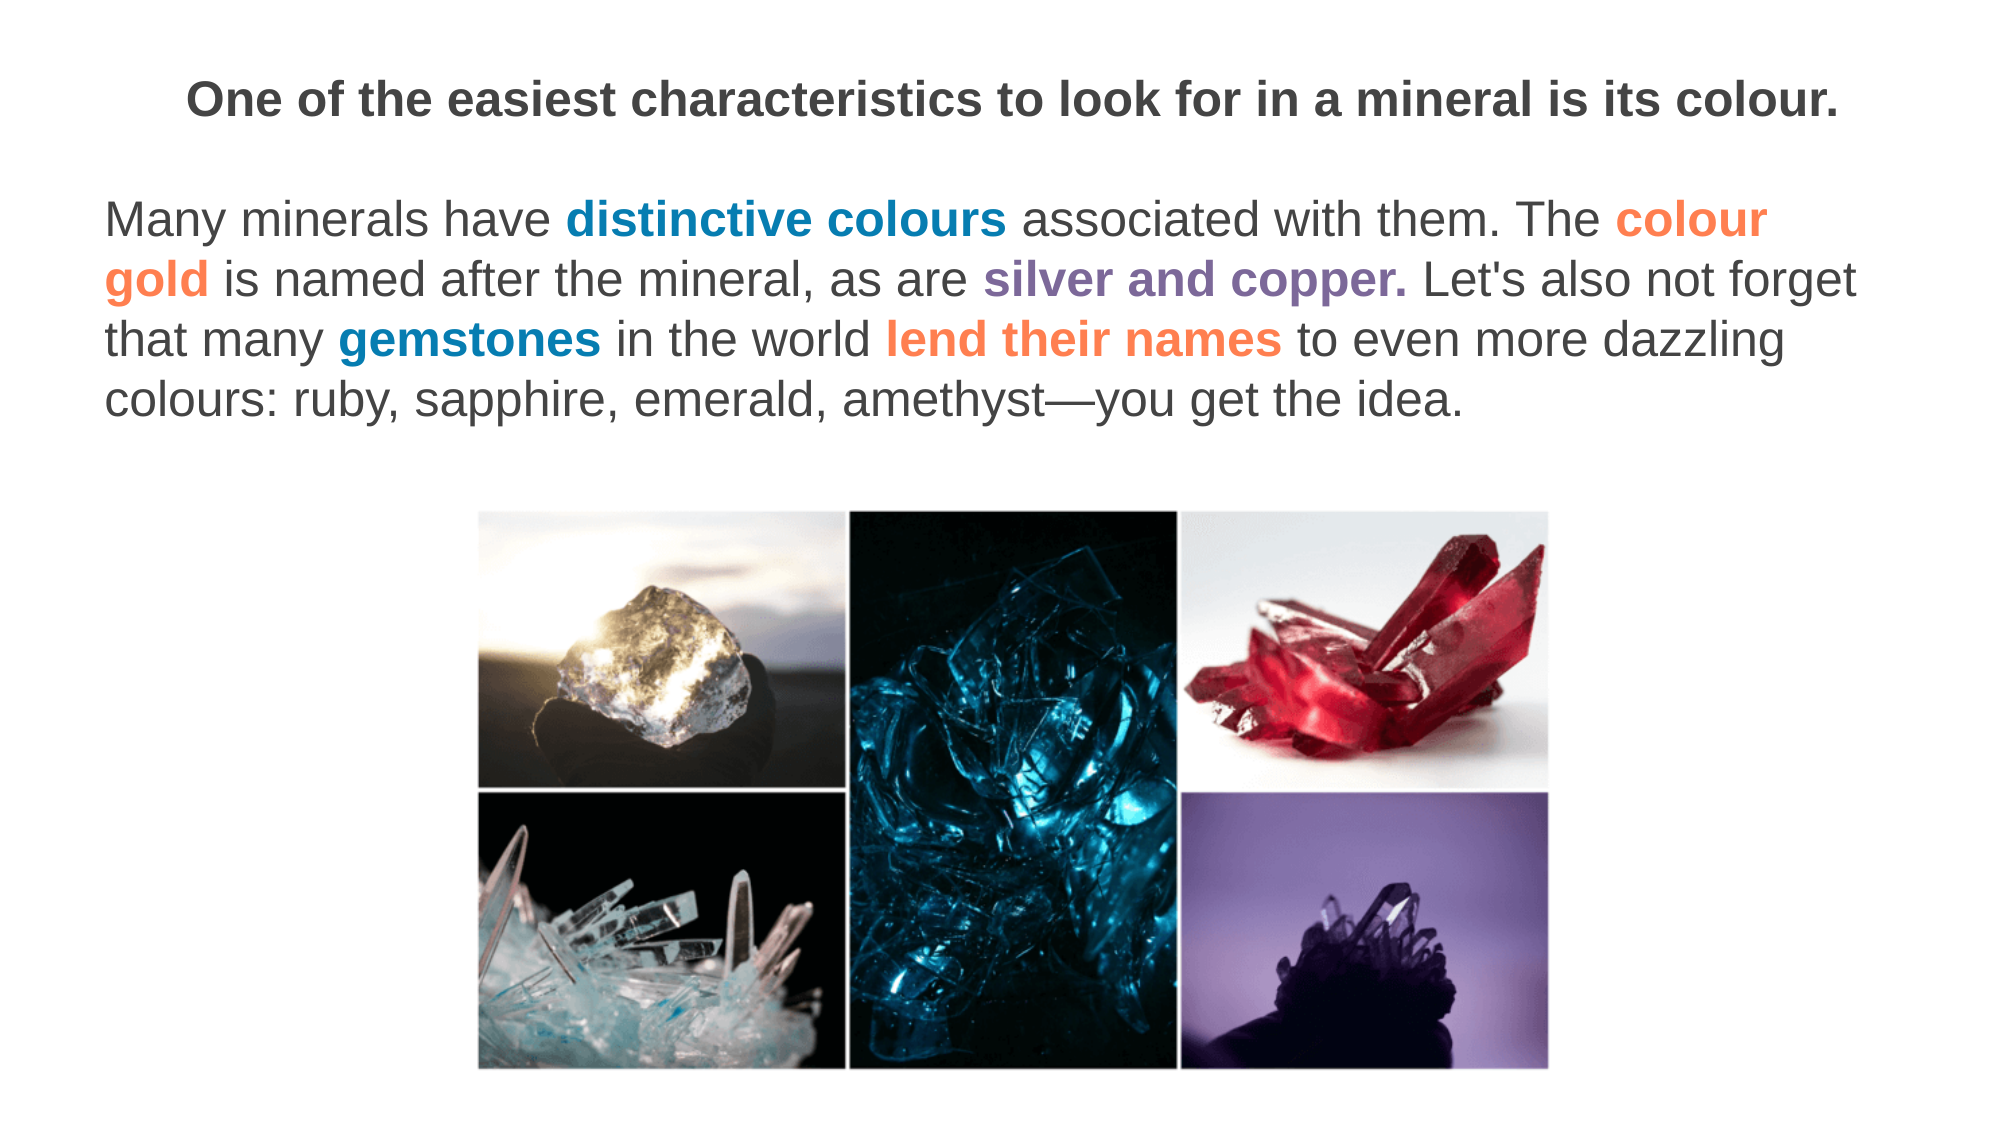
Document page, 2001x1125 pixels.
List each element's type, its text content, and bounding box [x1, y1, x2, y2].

picture [475, 508, 1552, 1073]
text_box One of the easiest characteristics to look for in a mineral is its colour. Many minerals have distinctive colours associated with them. The colour gold is named after the mineral, as are silver and copper. Let's also not forget that many gemstones in the world lend their names to even more dazzling colours: ruby, sapphire, emerald, amethyst—you get the idea. [89, 58, 1938, 434]
